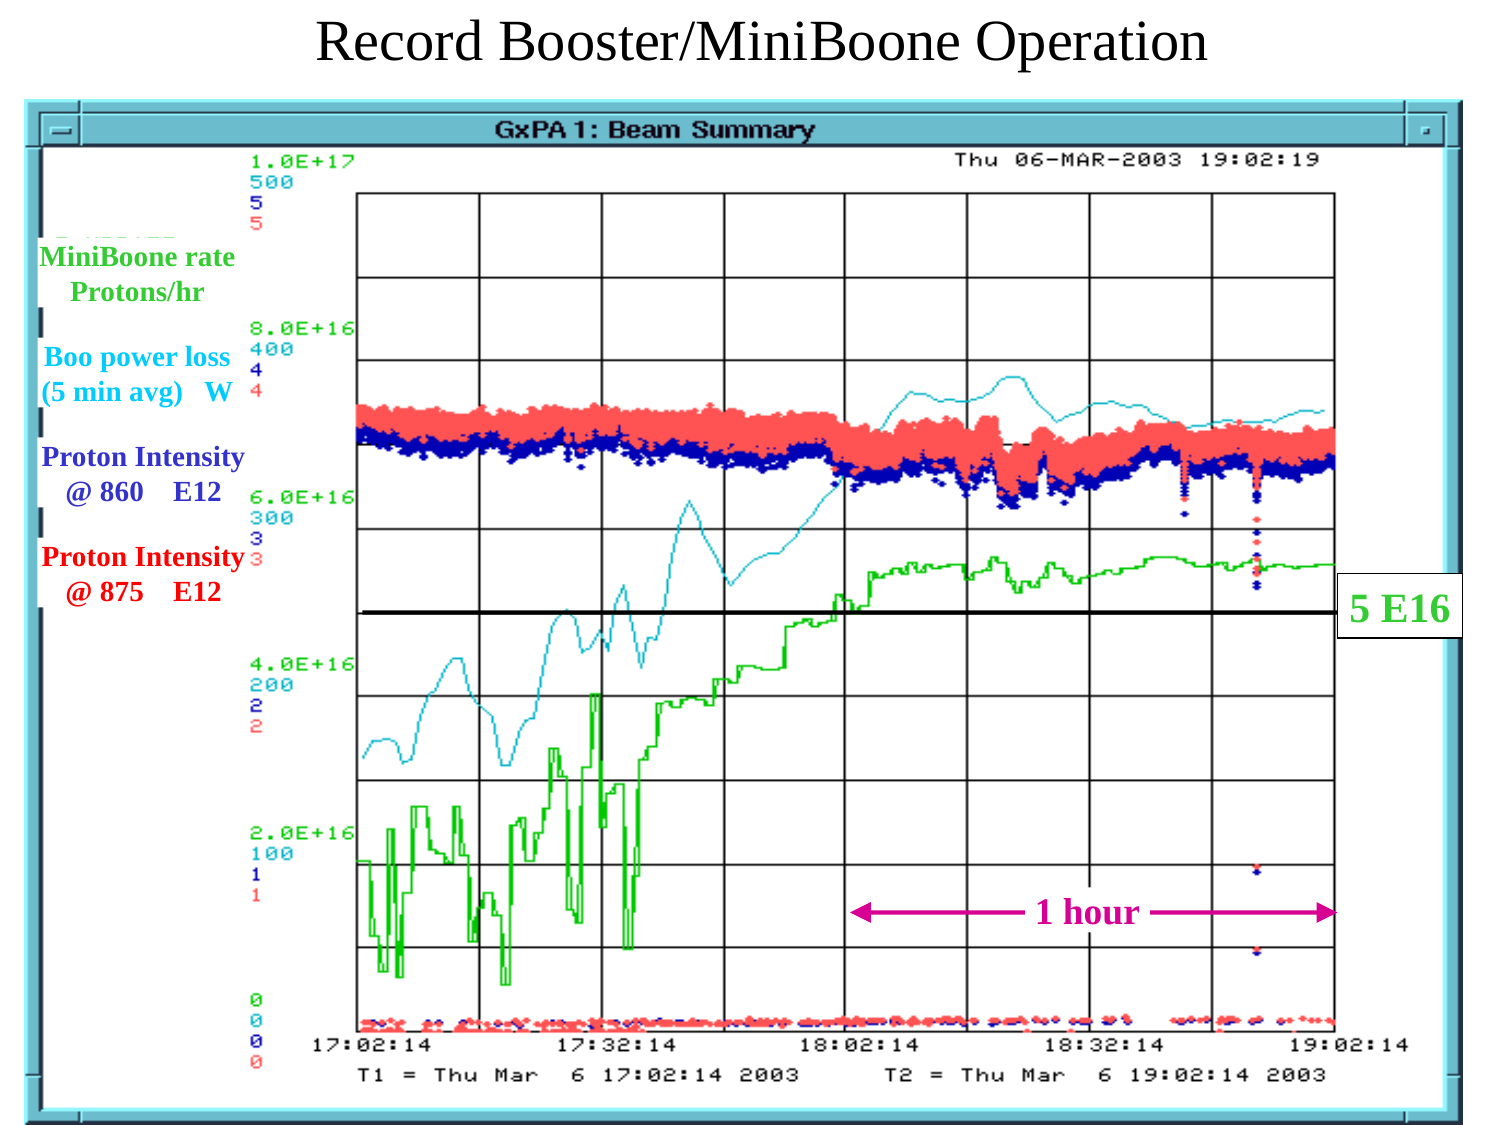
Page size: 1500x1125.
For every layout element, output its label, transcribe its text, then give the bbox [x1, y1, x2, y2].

picture [24, 99, 1463, 1125]
title Record Booster/MiniBoone Operation [187, 0, 1338, 75]
